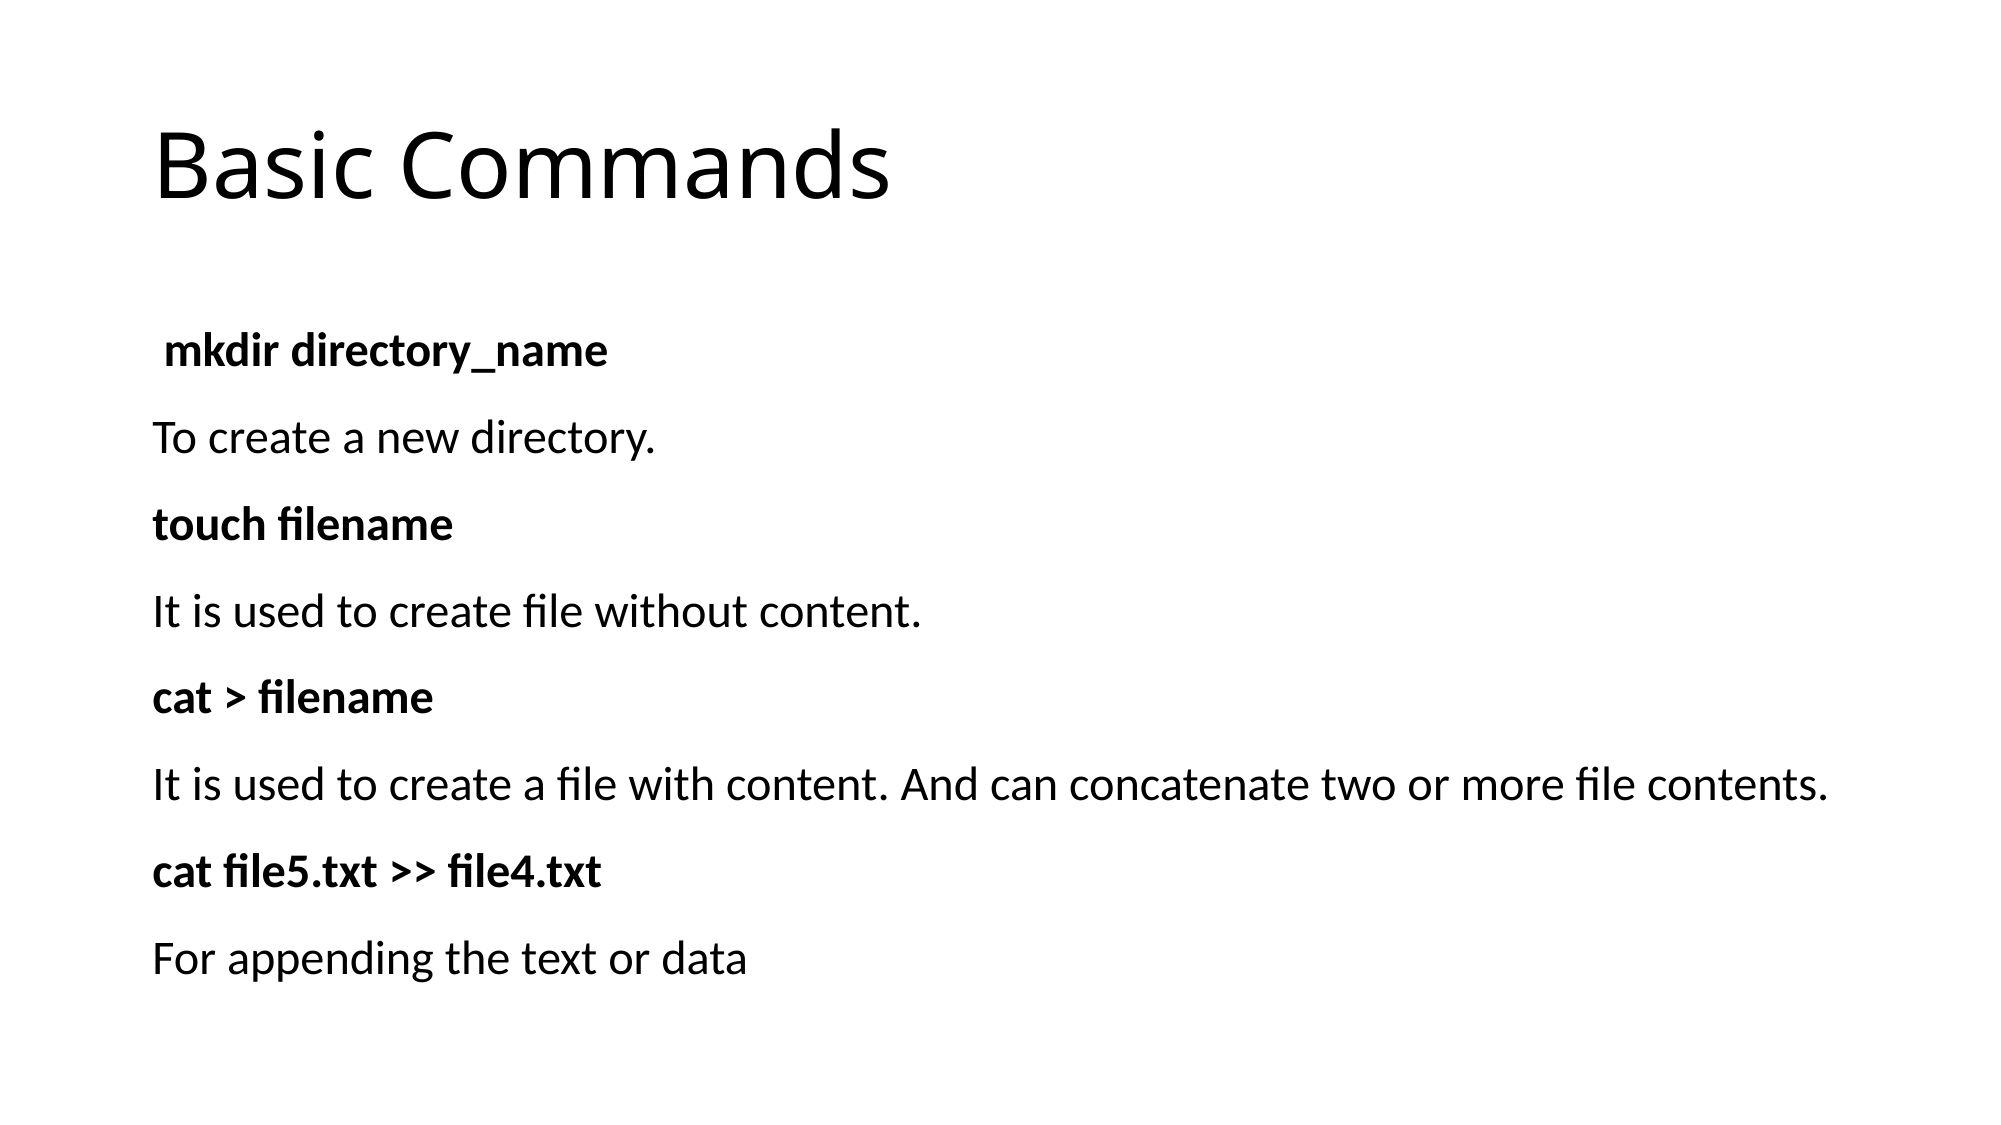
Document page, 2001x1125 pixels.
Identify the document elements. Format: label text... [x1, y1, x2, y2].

title Basic Commands [137, 59, 1863, 278]
list mkdir directory_name To create a new directory. touch filename It is used to create file without content. cat > filename It is used to create a file with content. And can concatenate two or more file contents. cat file5.txt >> file4.txt For appending the text or data [137, 299, 1863, 1014]
